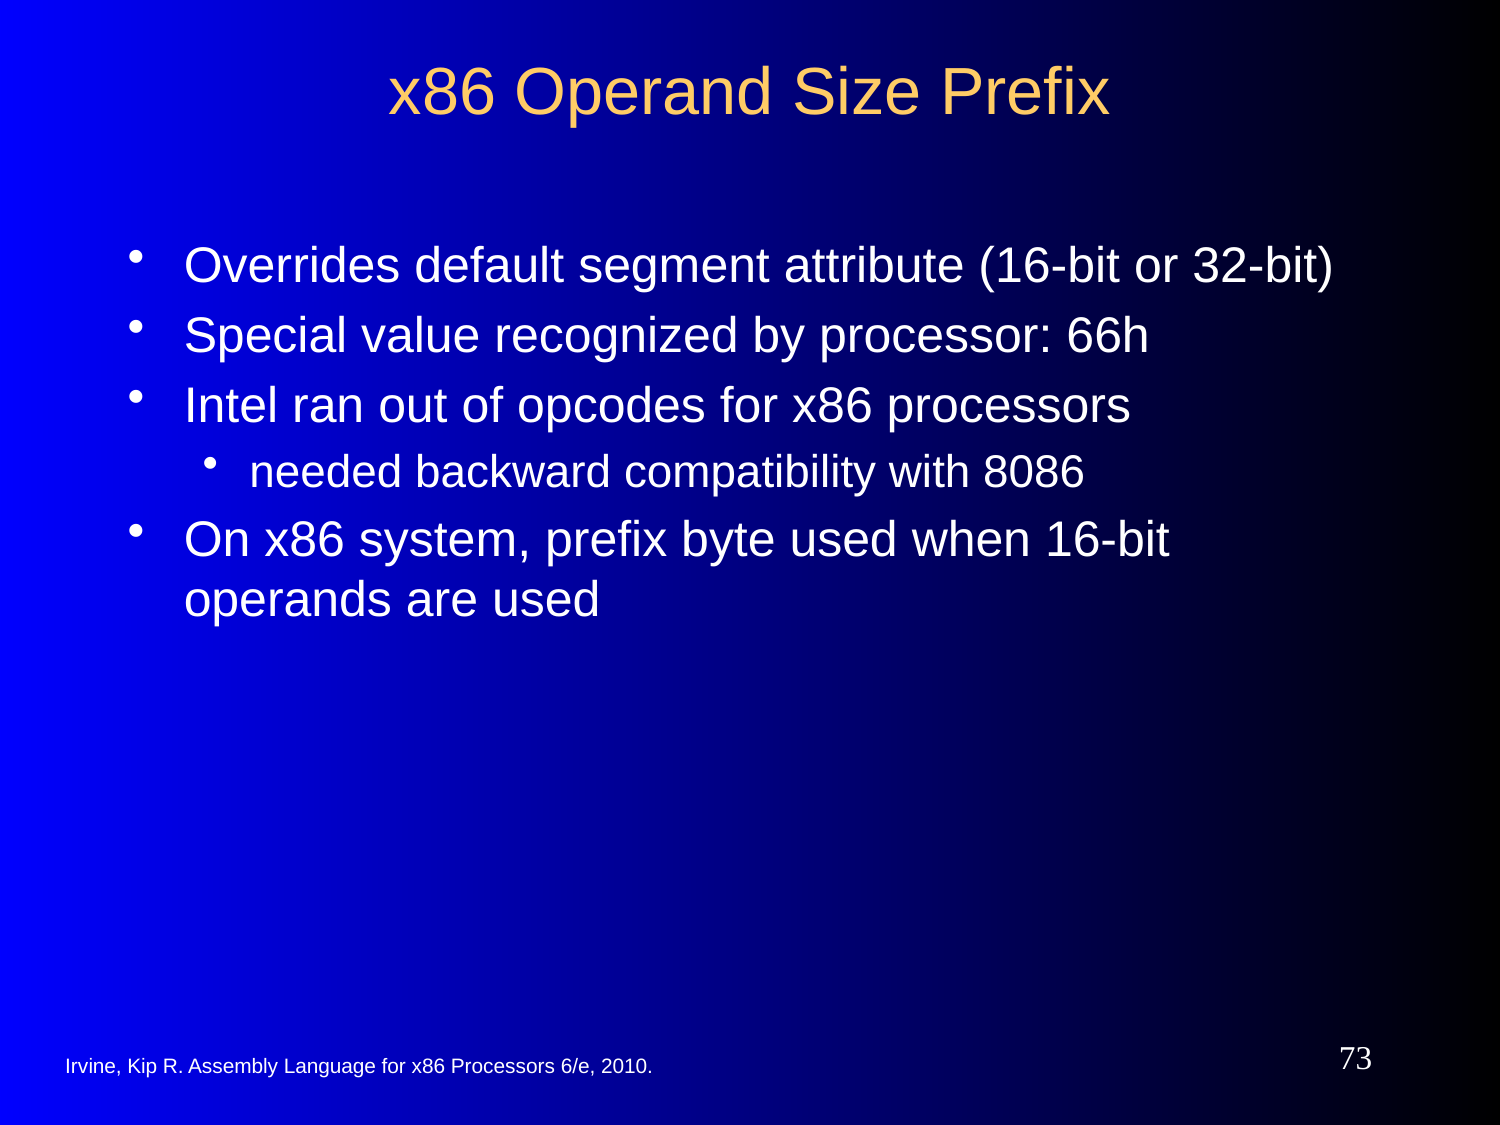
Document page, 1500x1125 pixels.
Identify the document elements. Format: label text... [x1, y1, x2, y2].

footer Irvine, Kip R. Assembly Language for x86 Processors 6/e, 2010. [50, 1040, 775, 1091]
title x86 Operand Size Prefix [112, 37, 1388, 138]
slide_number 73 [1224, 1025, 1388, 1088]
list Overrides default segment attribute (16-bit or 32-bit) Special value recognized by processor: 66h Intel ran out of opcodes for x86 processors needed backward compatibility with 8086 On x86 system, prefix byte used when 16-bit operands are used [112, 224, 1388, 875]
